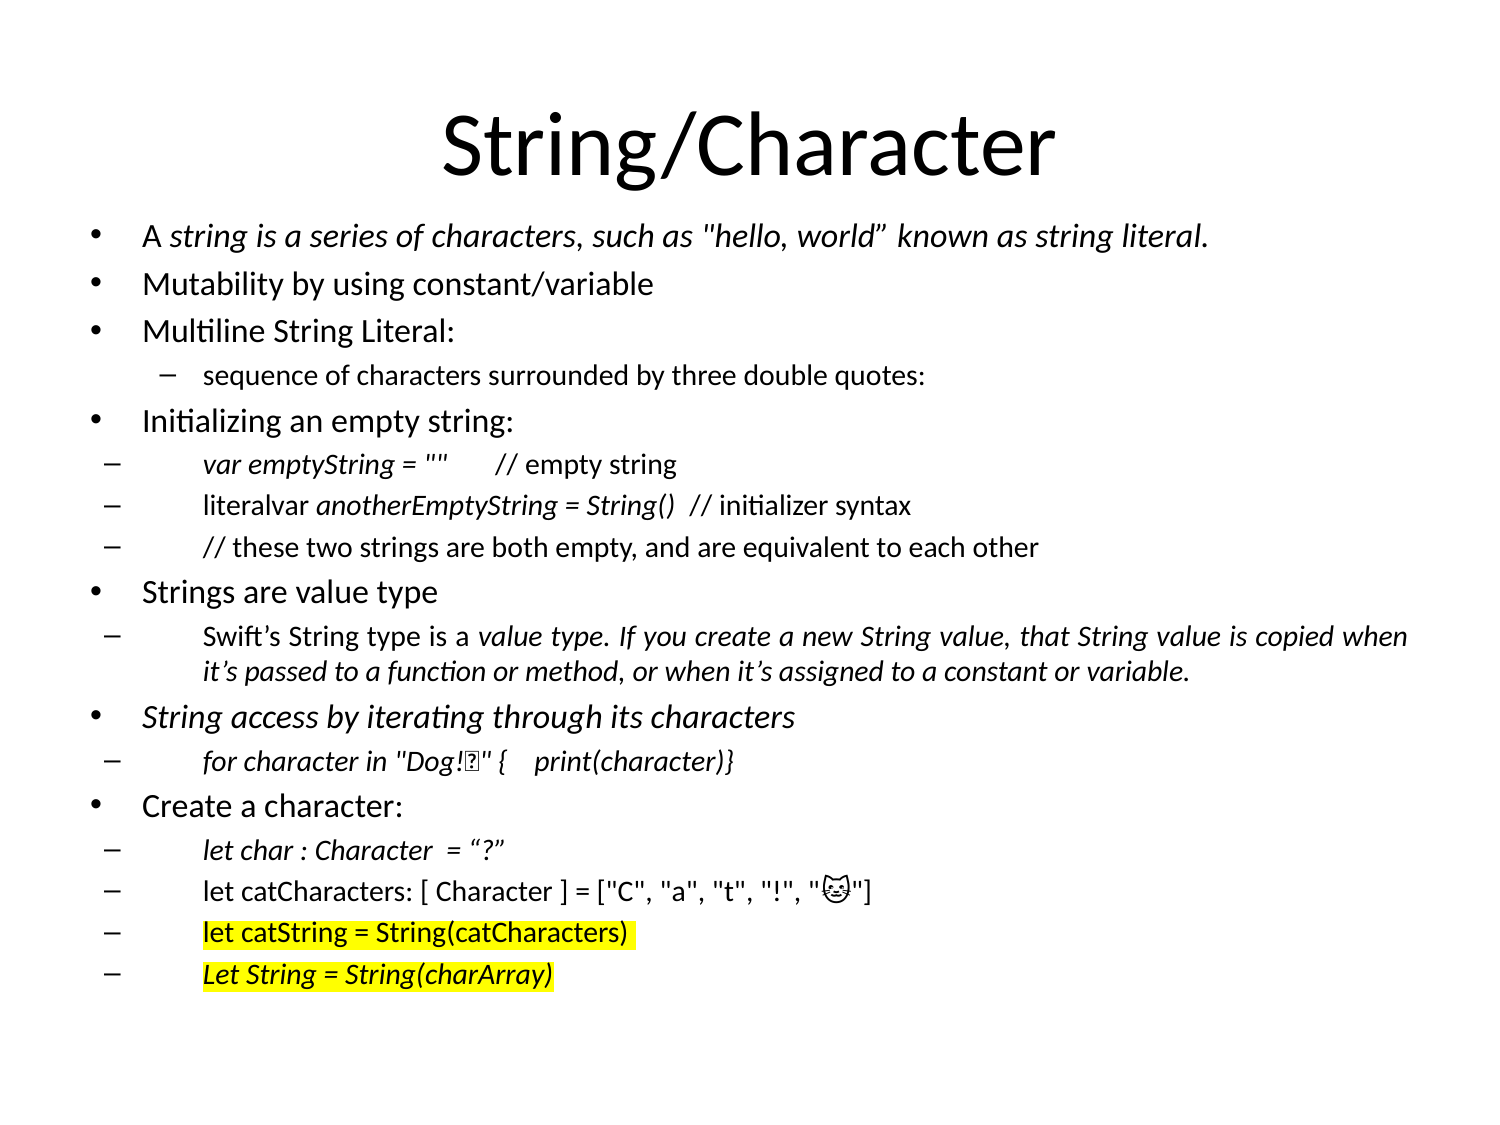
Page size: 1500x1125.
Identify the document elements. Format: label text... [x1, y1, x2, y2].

list A string is a series of characters, such as "hello, world” known as string literal. Mutability by using constant/variable Multiline String Literal: sequence of characters surrounded by three double quotes: Initializing an empty string: var emptyString = "" // empty string literalvar anotherEmptyString = String() // initializer syntax // these two strings are both empty, and are equivalent to each other Strings are value type Swift’s String type is a value type. If you create a new String value, that String value is copied when it’s passed to a function or method, or when it’s assigned to a constant or variable. String access by iterating through its characters for character in "Dog!🐶" { print(character)} Create a character: let char : Character = “?” let catCharacters: [ Character ] = ["C", "a", "t", "!", "🐱"] let catString = String(catCharacters) Let String = String(charArray) [75, 206, 1425, 1005]
title String/Character [75, 45, 1425, 206]
